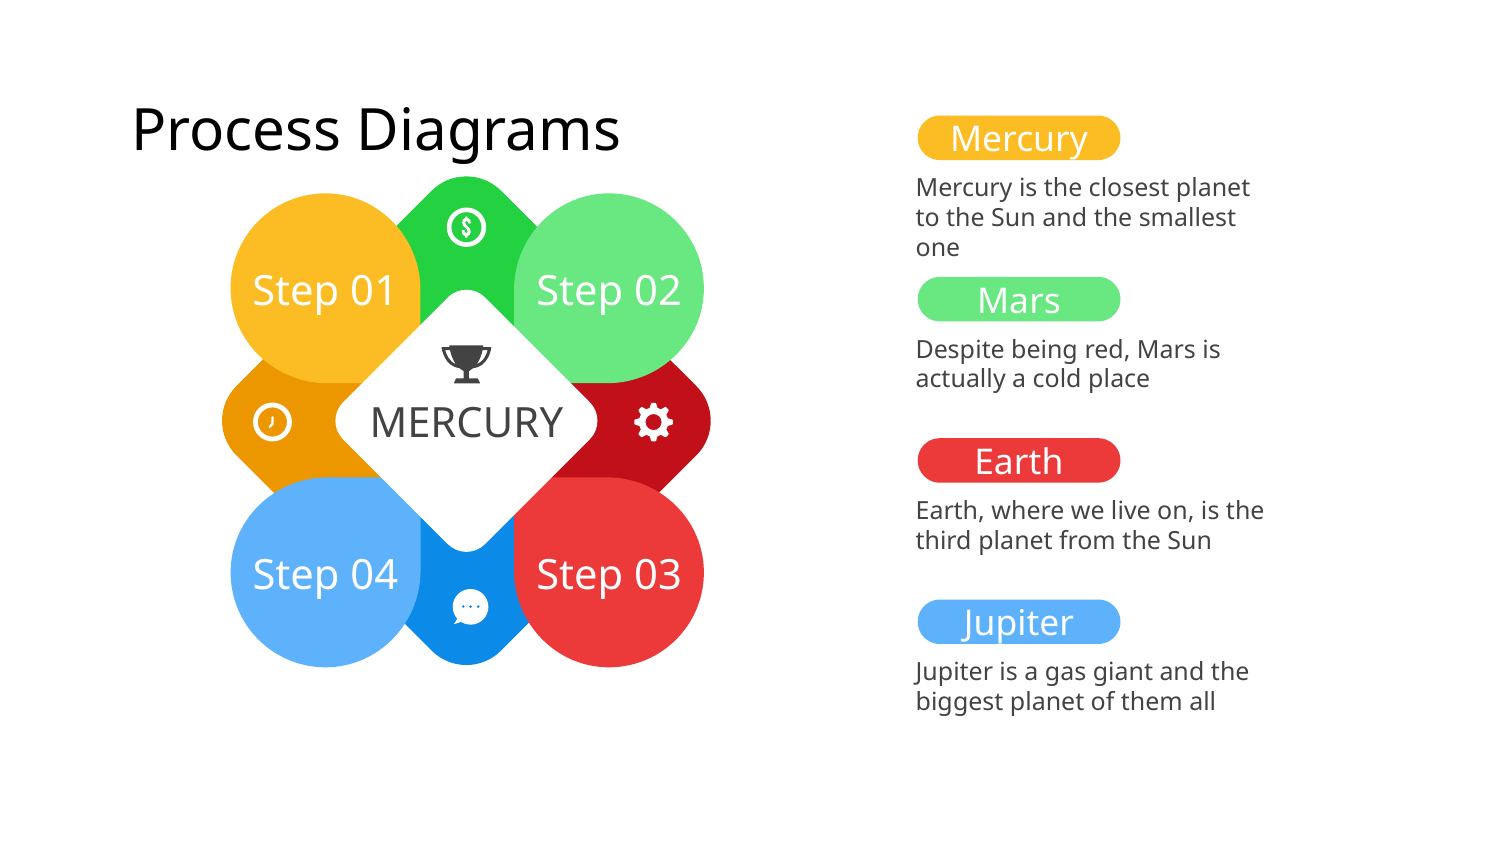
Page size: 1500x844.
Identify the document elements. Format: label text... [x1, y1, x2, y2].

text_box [900, 437, 1283, 568]
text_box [900, 115, 1283, 245]
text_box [332, 289, 601, 553]
text_box Step 02 [604, 193, 704, 286]
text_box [900, 276, 1283, 406]
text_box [900, 599, 1283, 729]
text_box Step 01 [230, 193, 328, 286]
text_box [333, 176, 599, 289]
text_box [604, 288, 716, 554]
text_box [333, 562, 599, 666]
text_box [216, 288, 333, 554]
text_box Step 04 [230, 562, 329, 668]
text_box Step 03 [603, 562, 704, 668]
title Process Diagrams [116, 88, 652, 167]
